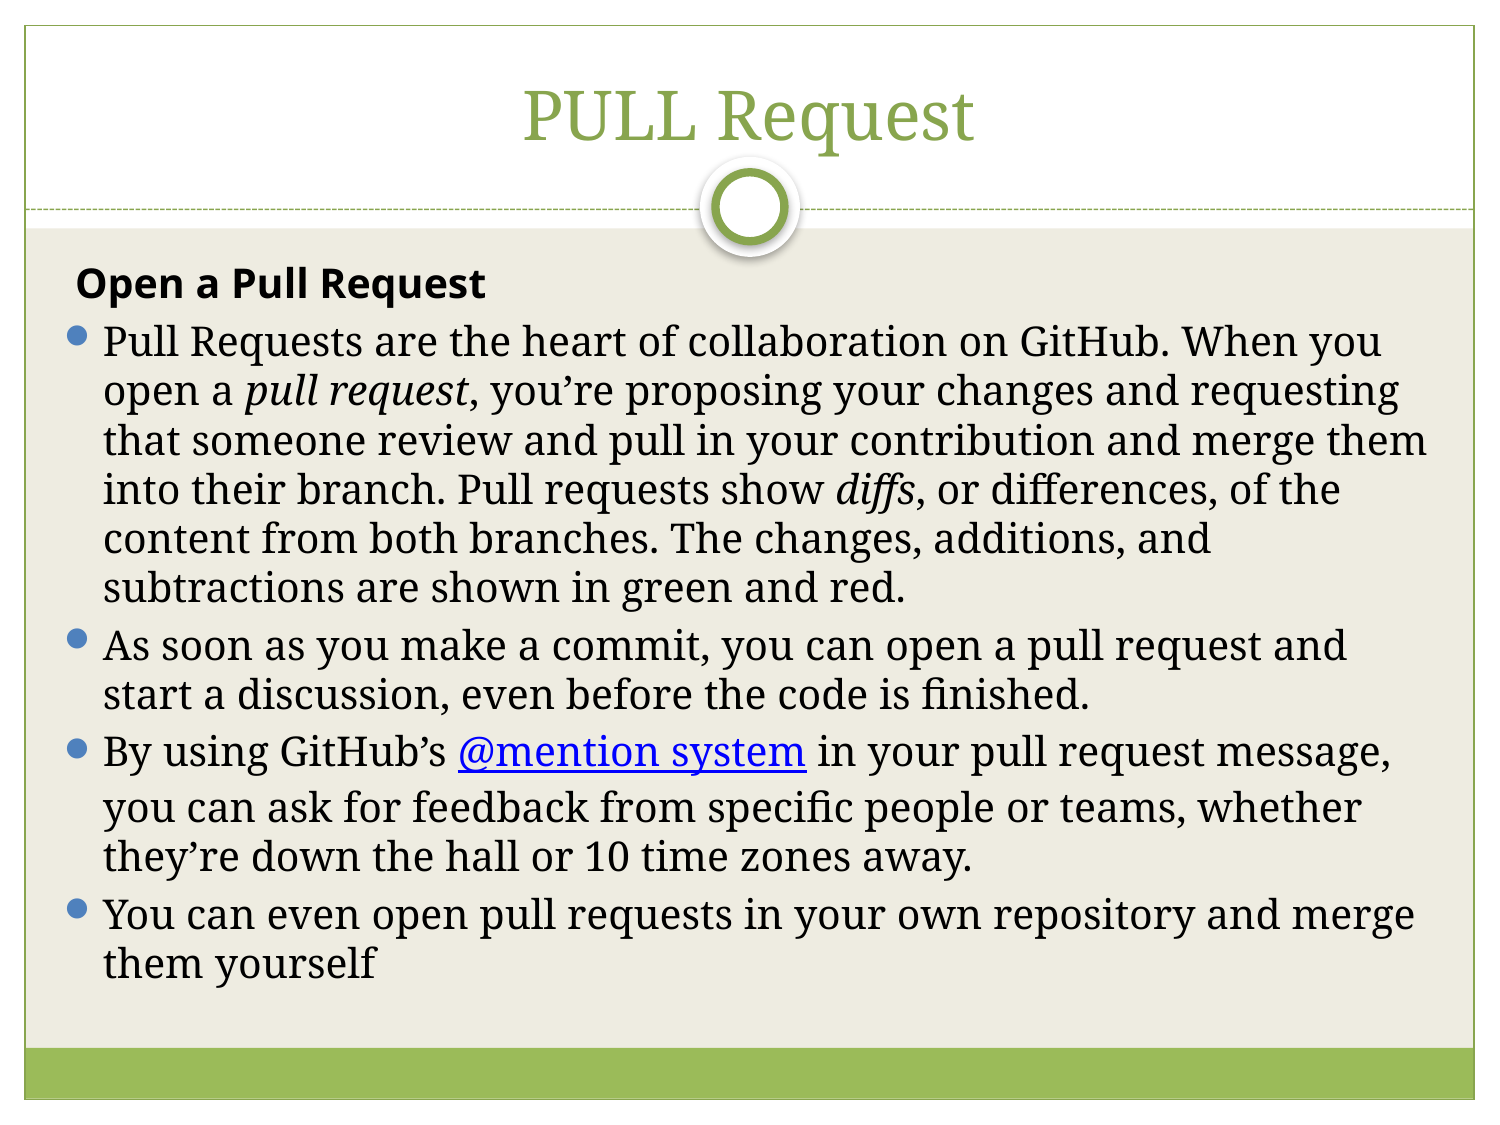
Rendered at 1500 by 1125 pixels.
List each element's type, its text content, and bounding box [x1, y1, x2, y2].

list Open a Pull Request Pull Requests are the heart of collaboration on GitHub. When you open a pull request, you’re proposing your changes and requesting that someone review and pull in your contribution and merge them into their branch. Pull requests show diffs, or differences, of the content from both branches. The changes, additions, and subtractions are shown in green and red. As soon as you make a commit, you can open a pull request and start a discussion, even before the code is finished. By using GitHub’s @mention system in your pull request message, you can ask for feedback from specific people or teams, whether they’re down the hall or 10 time zones away. You can even open pull requests in your own repository and merge them yourself [49, 250, 1445, 1001]
title PULL Request [49, 37, 1450, 162]
